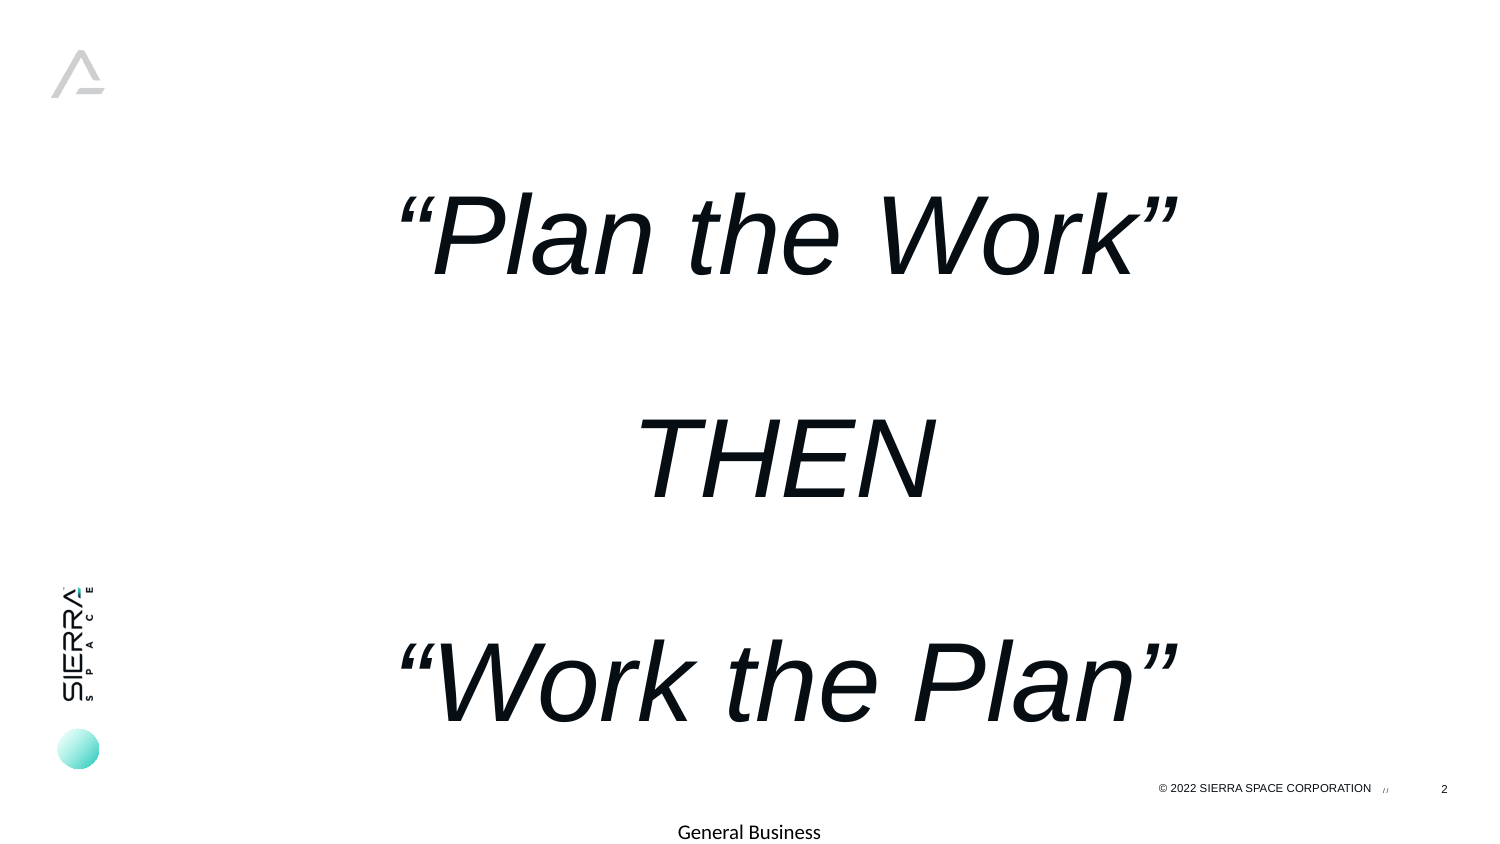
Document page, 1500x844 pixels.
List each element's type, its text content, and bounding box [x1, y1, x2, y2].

picture [64, 587, 93, 701]
slide_number 2 [1420, 769, 1460, 809]
picture [50, 50, 105, 98]
list “Plan the Work” THEN “Work the Plan” [150, 87, 1419, 730]
